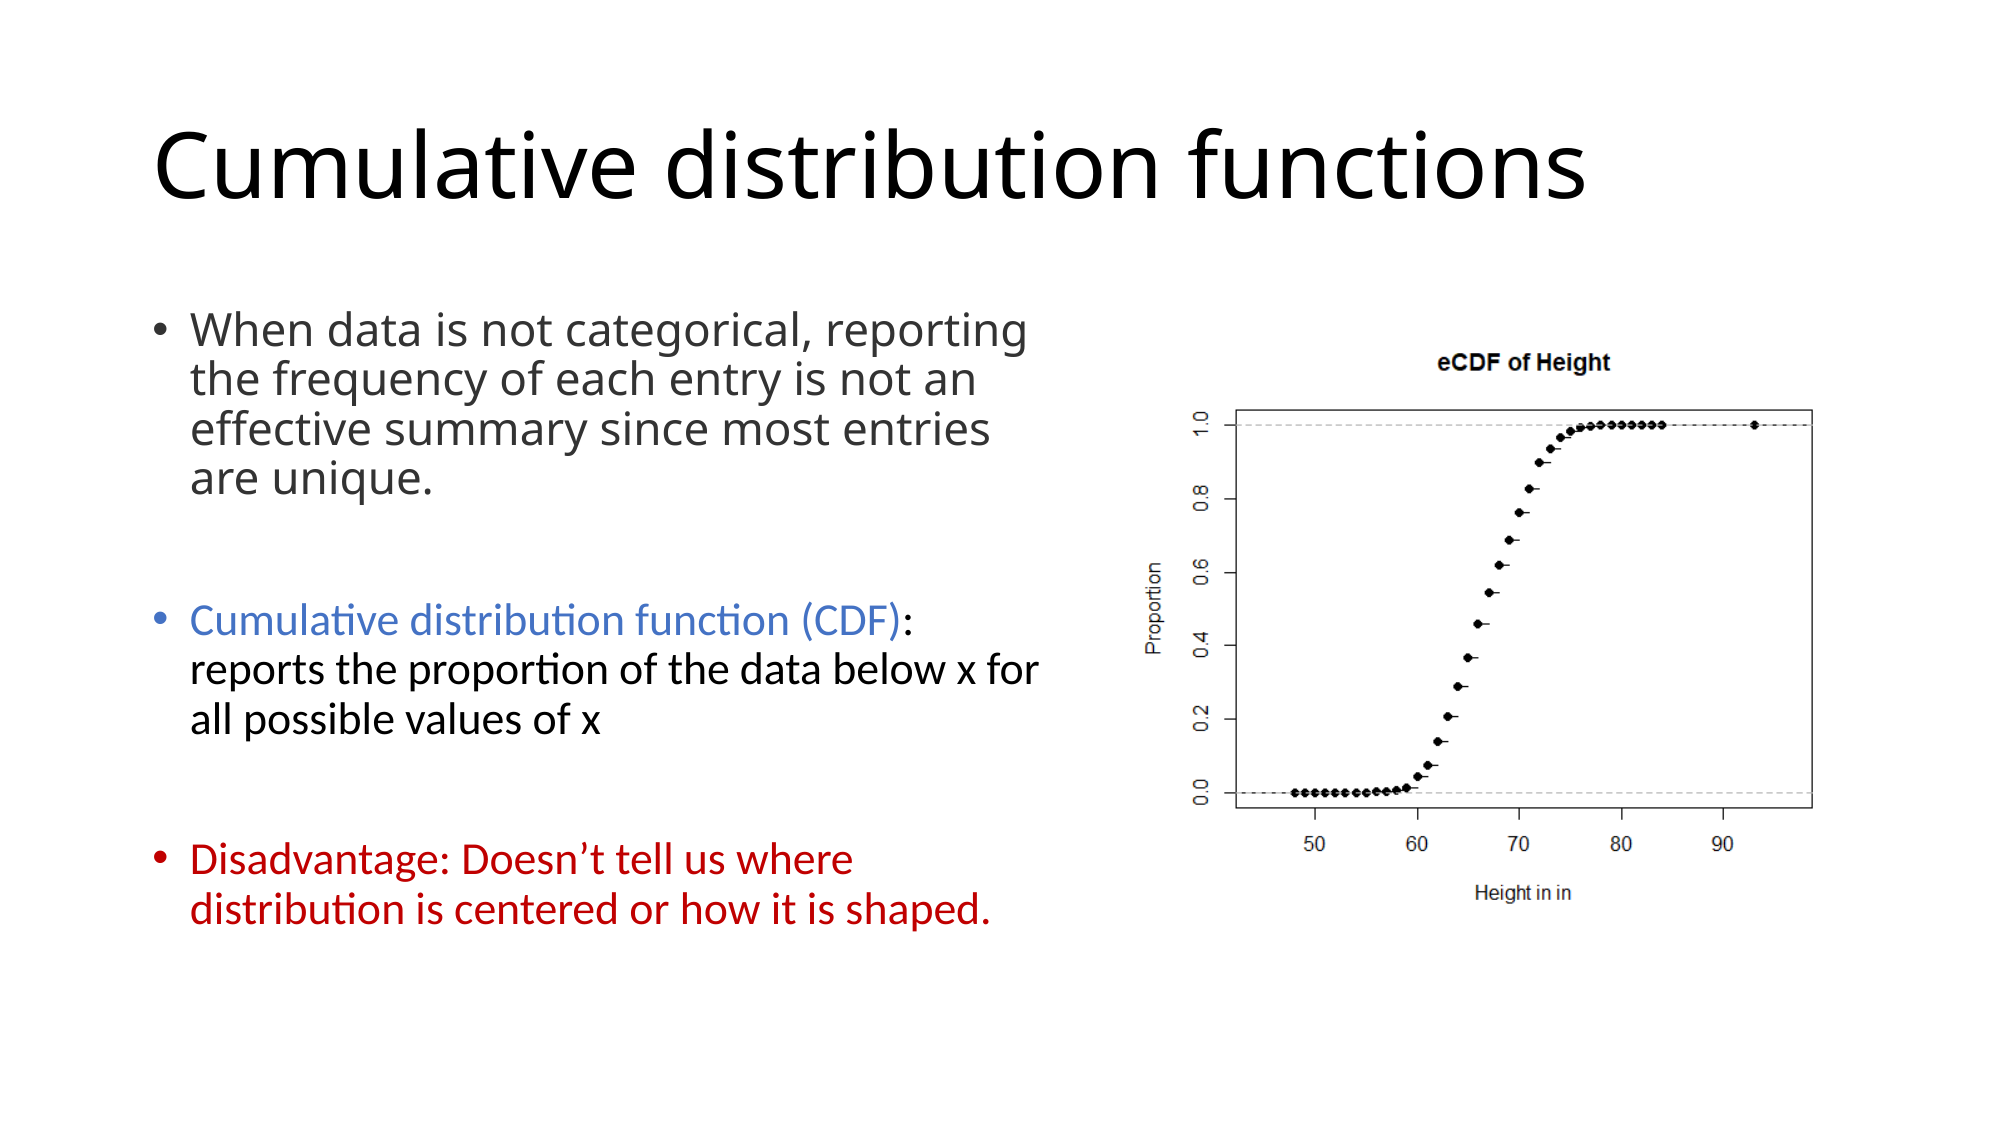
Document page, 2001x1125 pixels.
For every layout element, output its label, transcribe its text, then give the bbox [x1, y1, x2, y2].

title Cumulative distribution functions [137, 59, 1863, 278]
list When data is not categorical, reporting the frequency of each entry is not an effective summary since most entries are unique. Cumulative distribution function (CDF): reports the proportion of the data below x for all possible values of x Disadvantage: Doesn’t tell us where distribution is centered or how it is shaped. [137, 299, 1065, 1014]
picture [1138, 312, 1863, 930]
